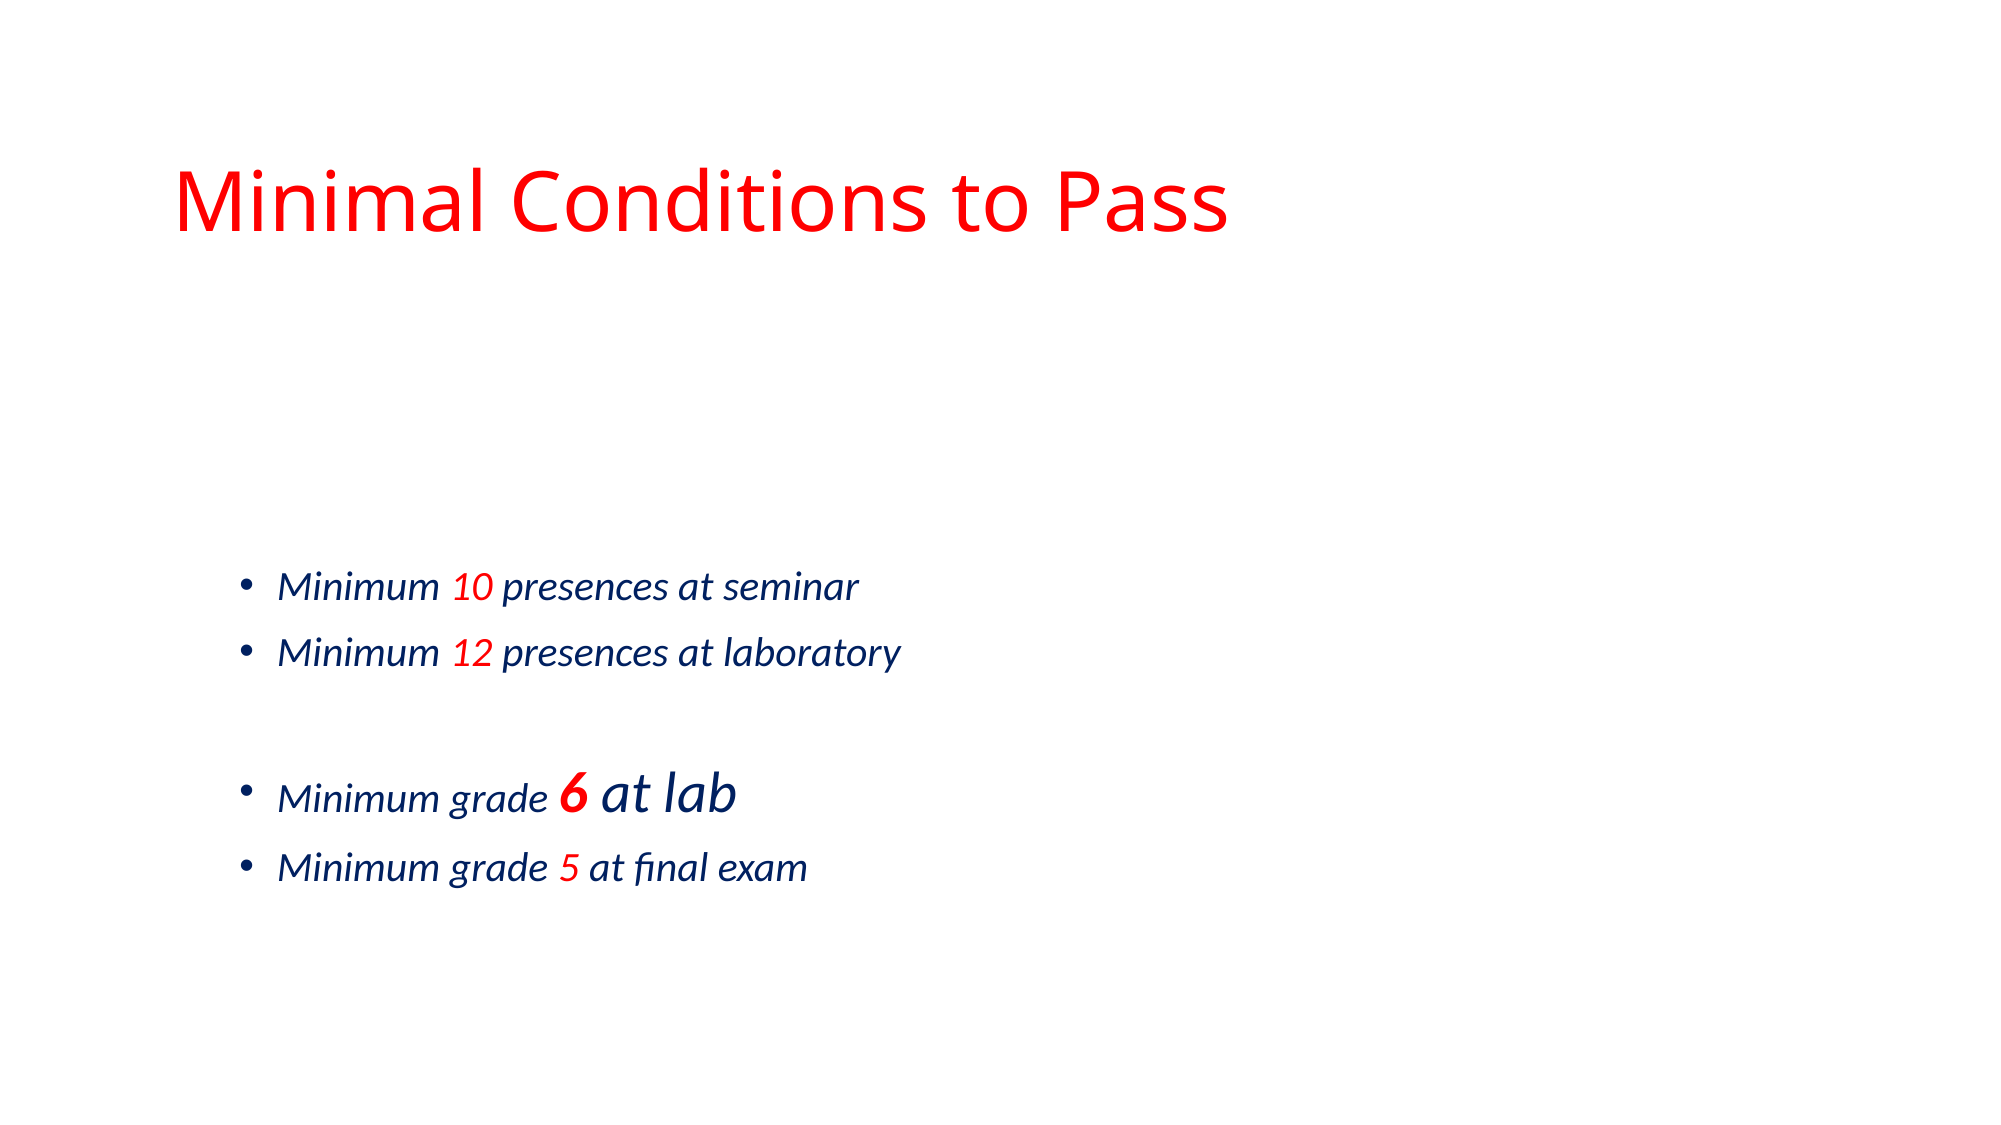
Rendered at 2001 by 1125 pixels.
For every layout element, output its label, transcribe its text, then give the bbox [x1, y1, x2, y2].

list Minimum 10 presences at seminar Minimum 12 presences at laboratory Minimum grade 6 at lab Minimum grade 5 at final exam [224, 461, 1827, 994]
text_box [182, 156, 1867, 303]
title Minimal Conditions to Pass [157, 131, 1842, 278]
